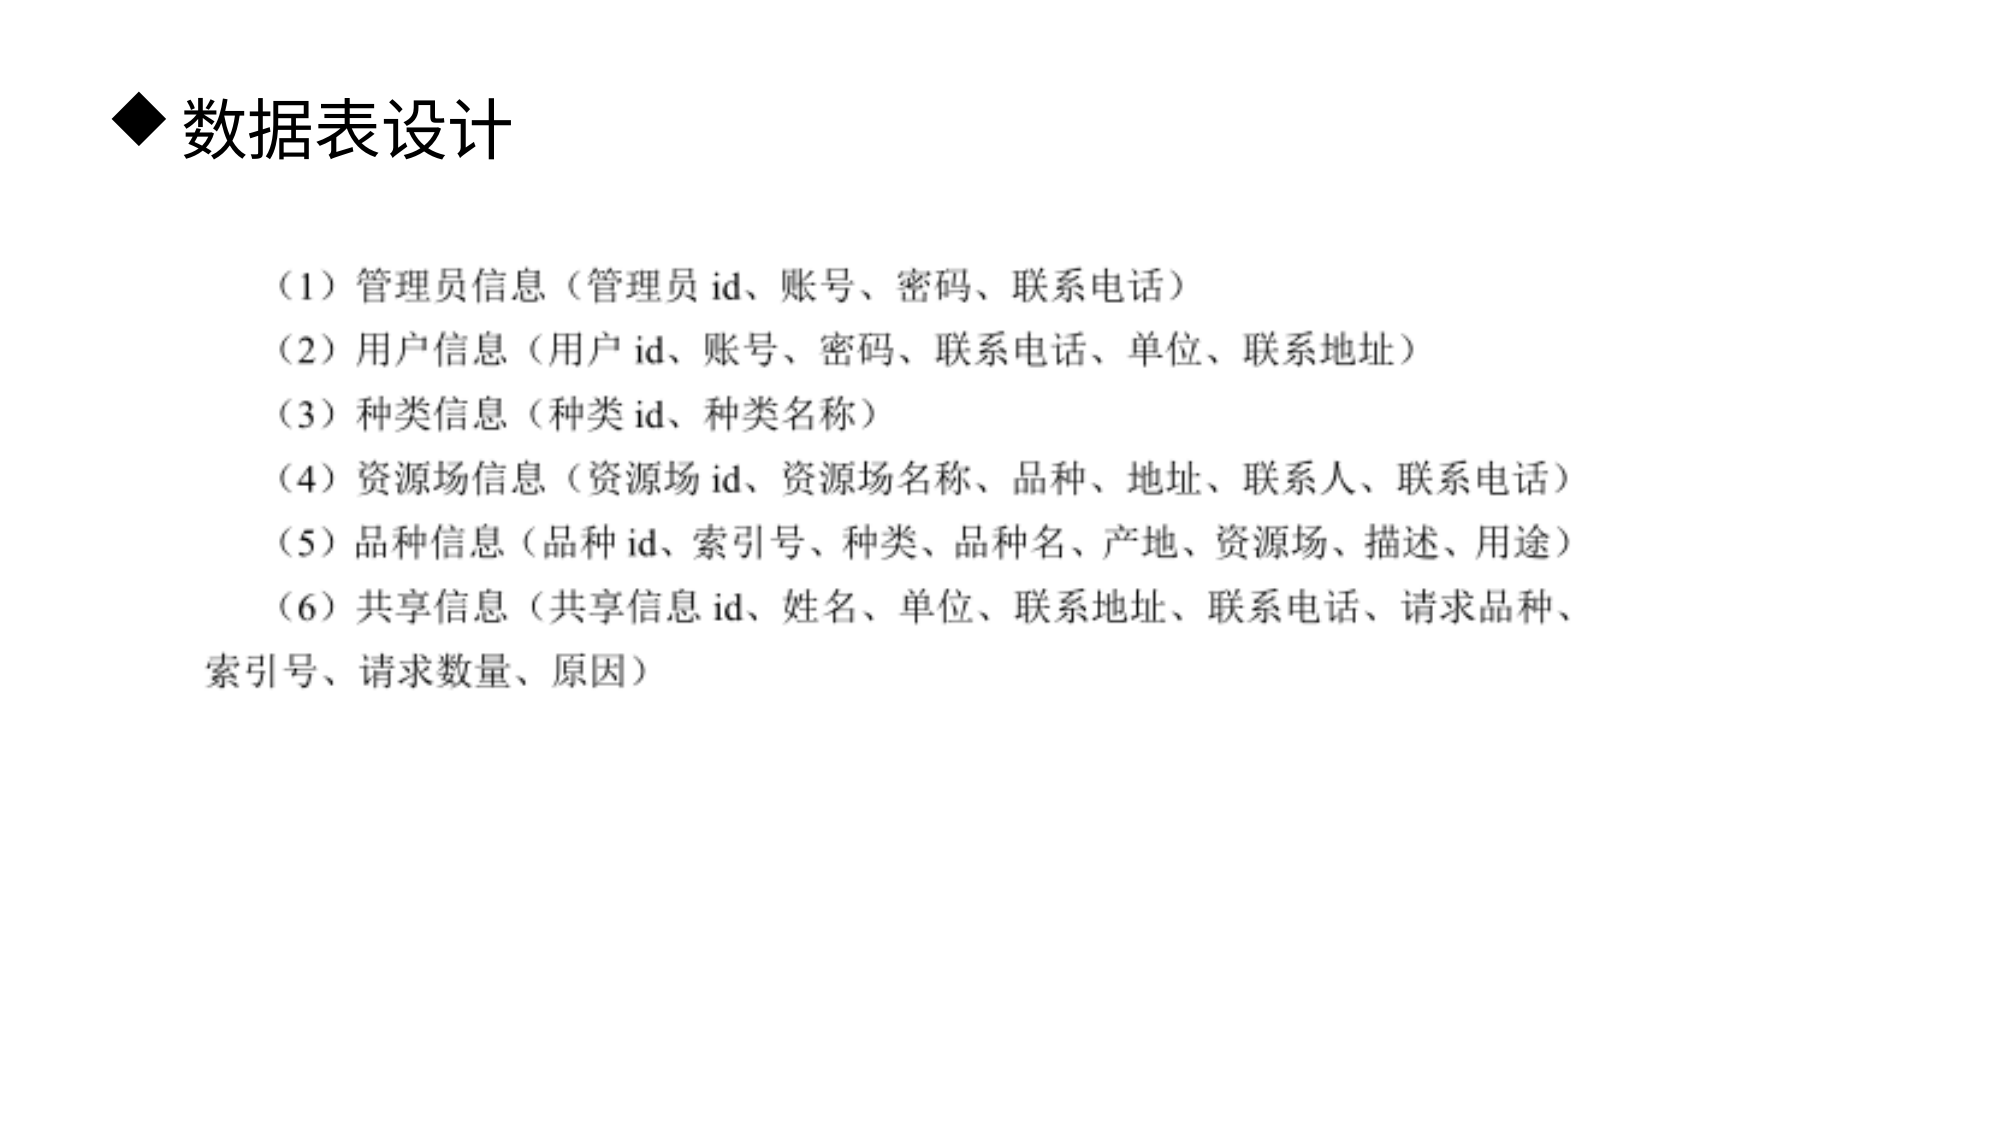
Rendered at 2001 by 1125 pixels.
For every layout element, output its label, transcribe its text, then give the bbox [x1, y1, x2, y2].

text_box 数据表设计 [91, 40, 1052, 176]
picture [177, 245, 1599, 710]
